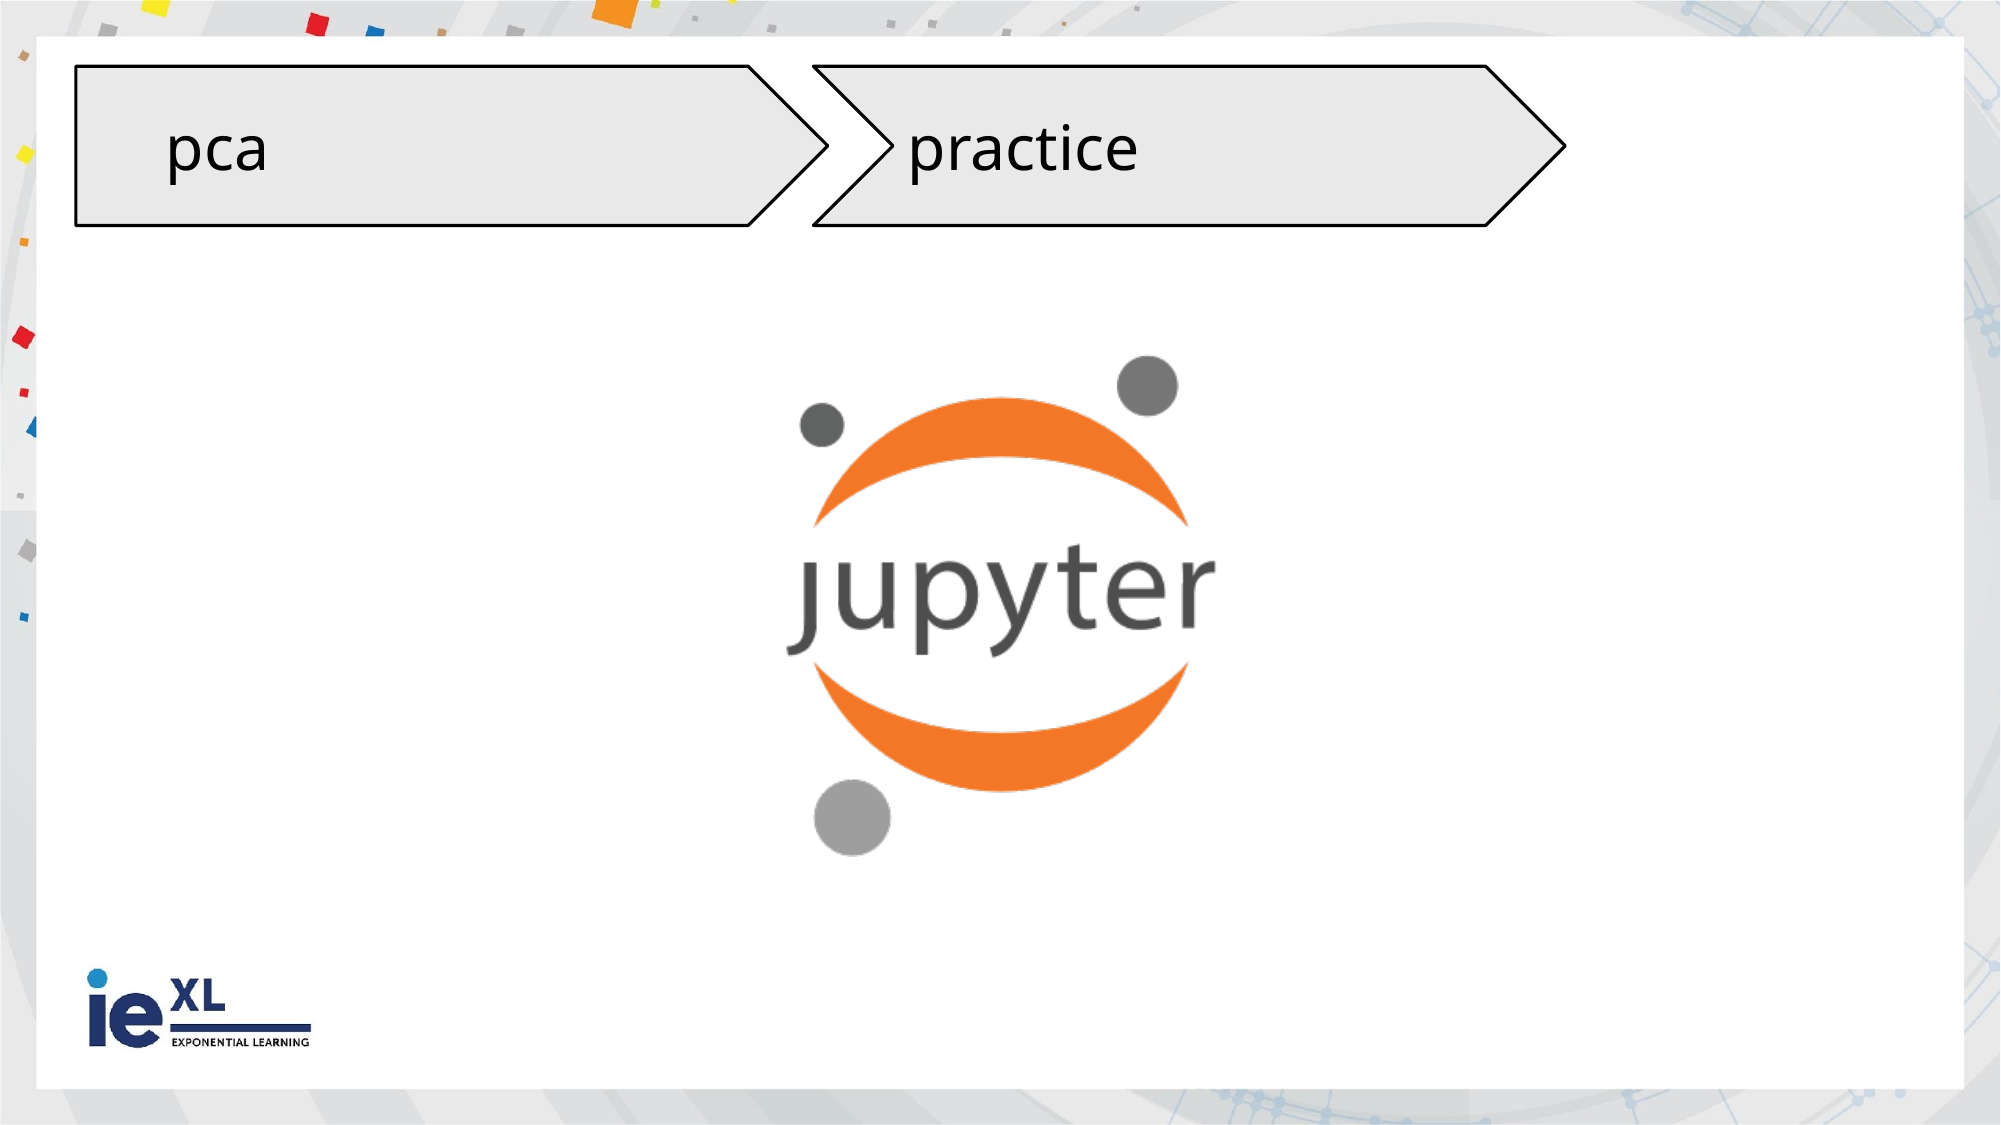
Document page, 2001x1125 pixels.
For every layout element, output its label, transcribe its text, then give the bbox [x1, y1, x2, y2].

text_box pca [75, 66, 828, 226]
text_box practice [813, 66, 1566, 226]
picture [0, 0, 2001, 1125]
